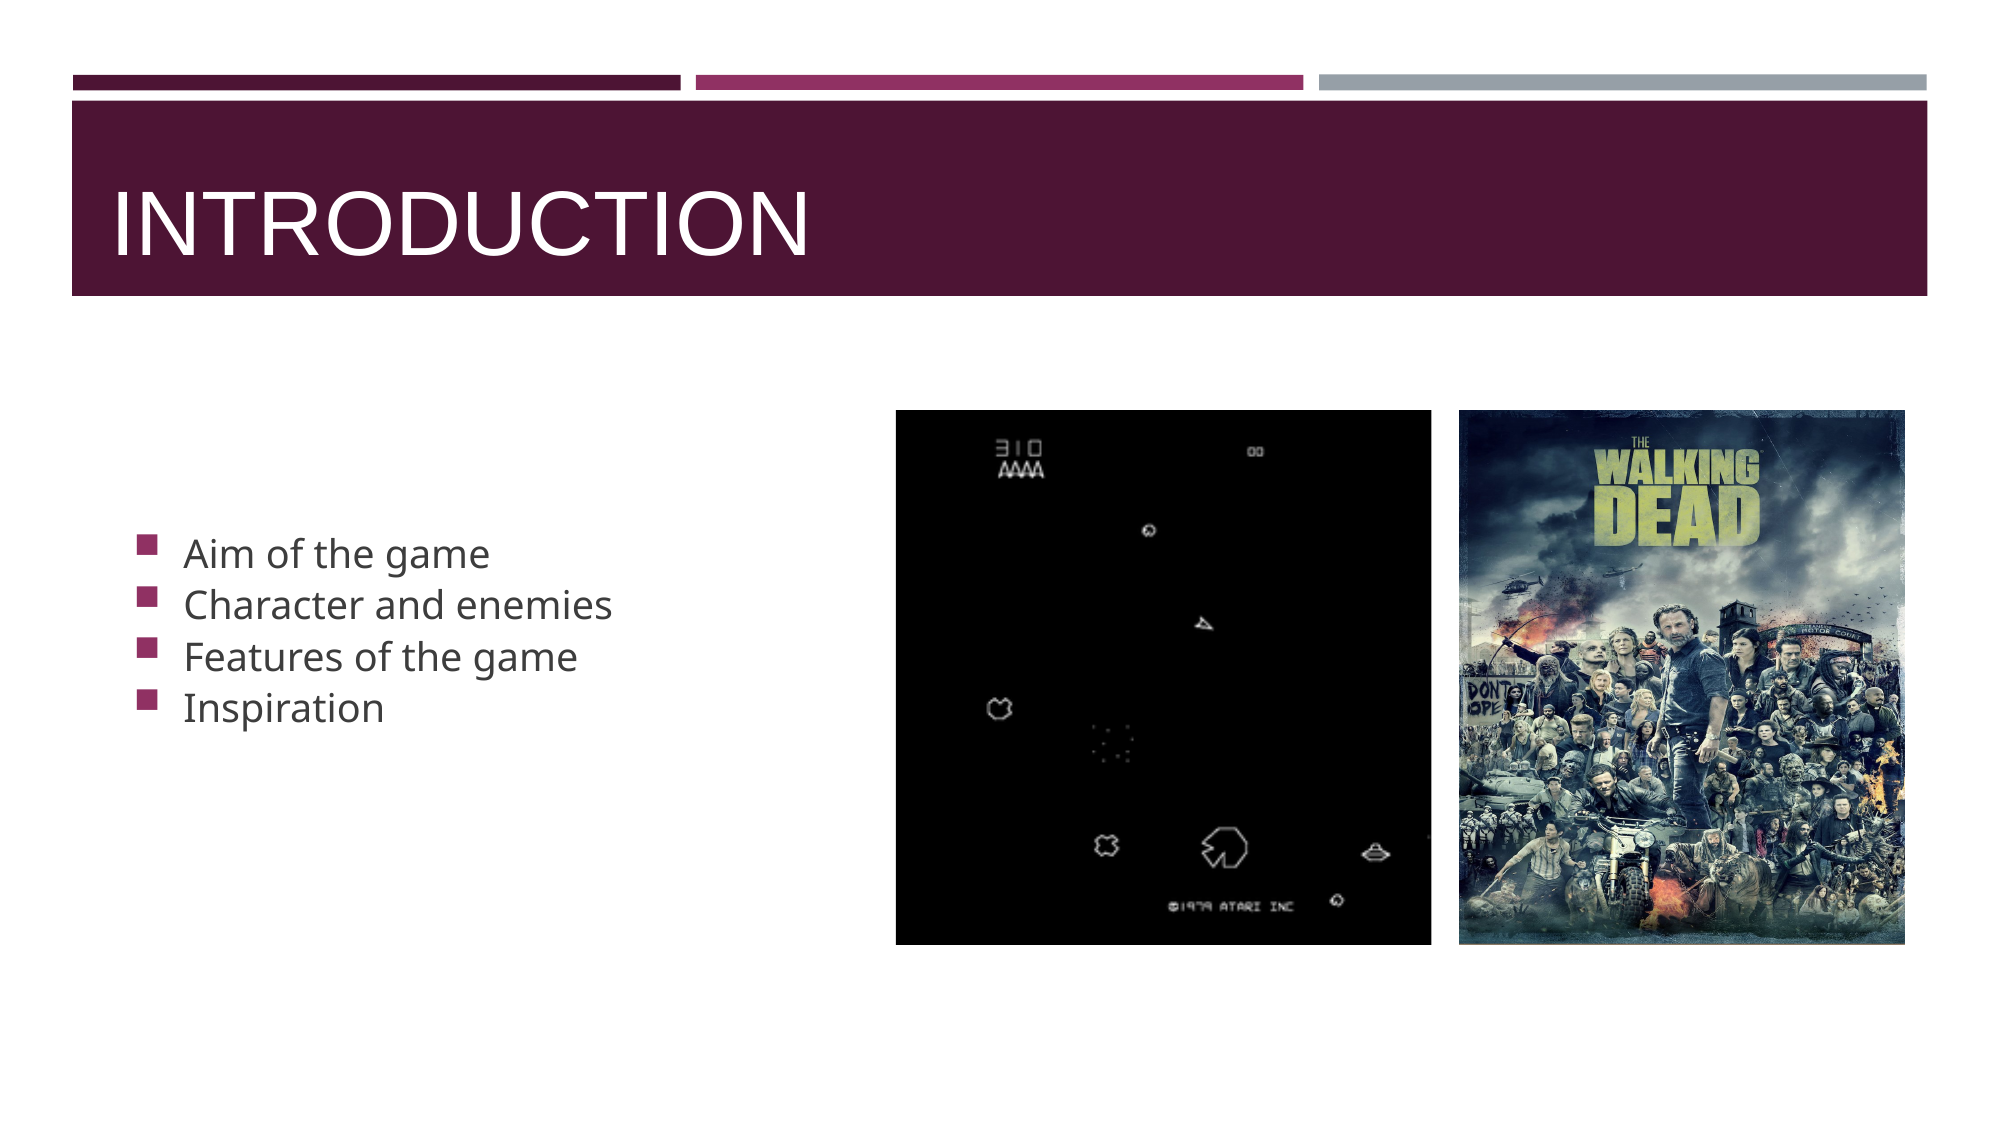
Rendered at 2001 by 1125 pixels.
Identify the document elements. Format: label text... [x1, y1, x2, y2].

picture [1459, 410, 1905, 945]
list Aim of the game Character and enemies Features of the game Inspiration [118, 361, 1288, 1010]
title Introduction [95, 115, 1905, 282]
picture [895, 410, 1432, 945]
